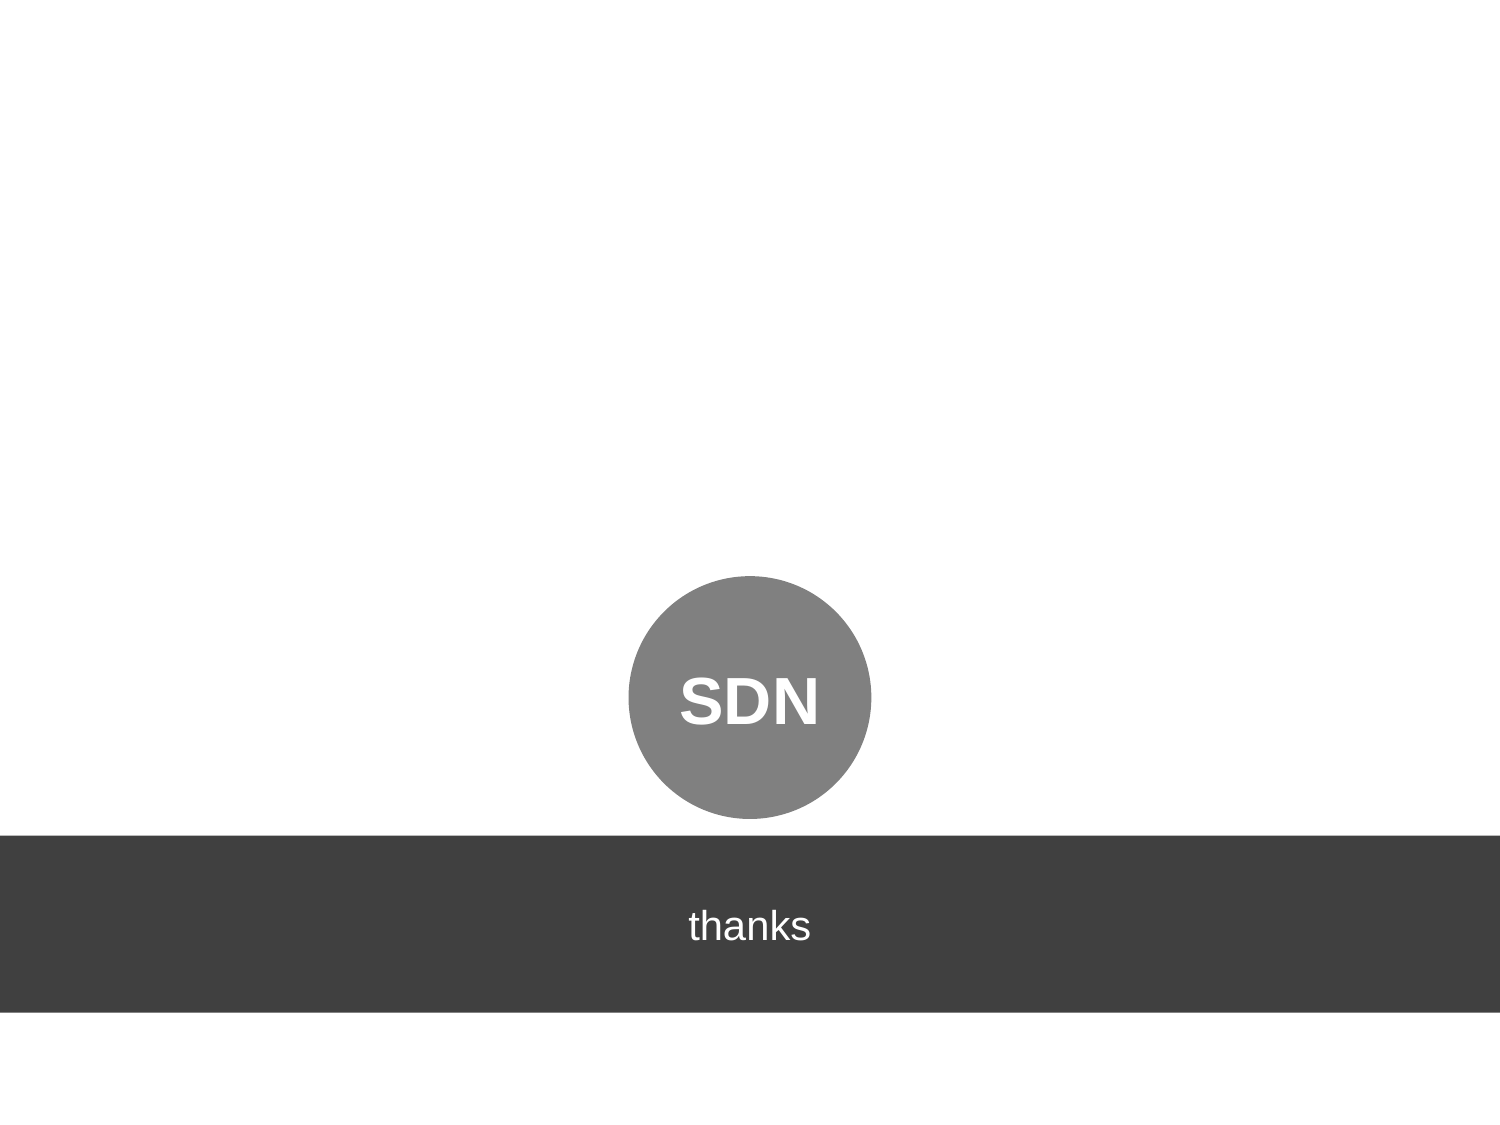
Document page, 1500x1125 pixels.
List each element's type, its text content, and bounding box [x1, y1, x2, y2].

text_box SDN [627, 575, 873, 821]
text_box thanks [0, 835, 1500, 1014]
